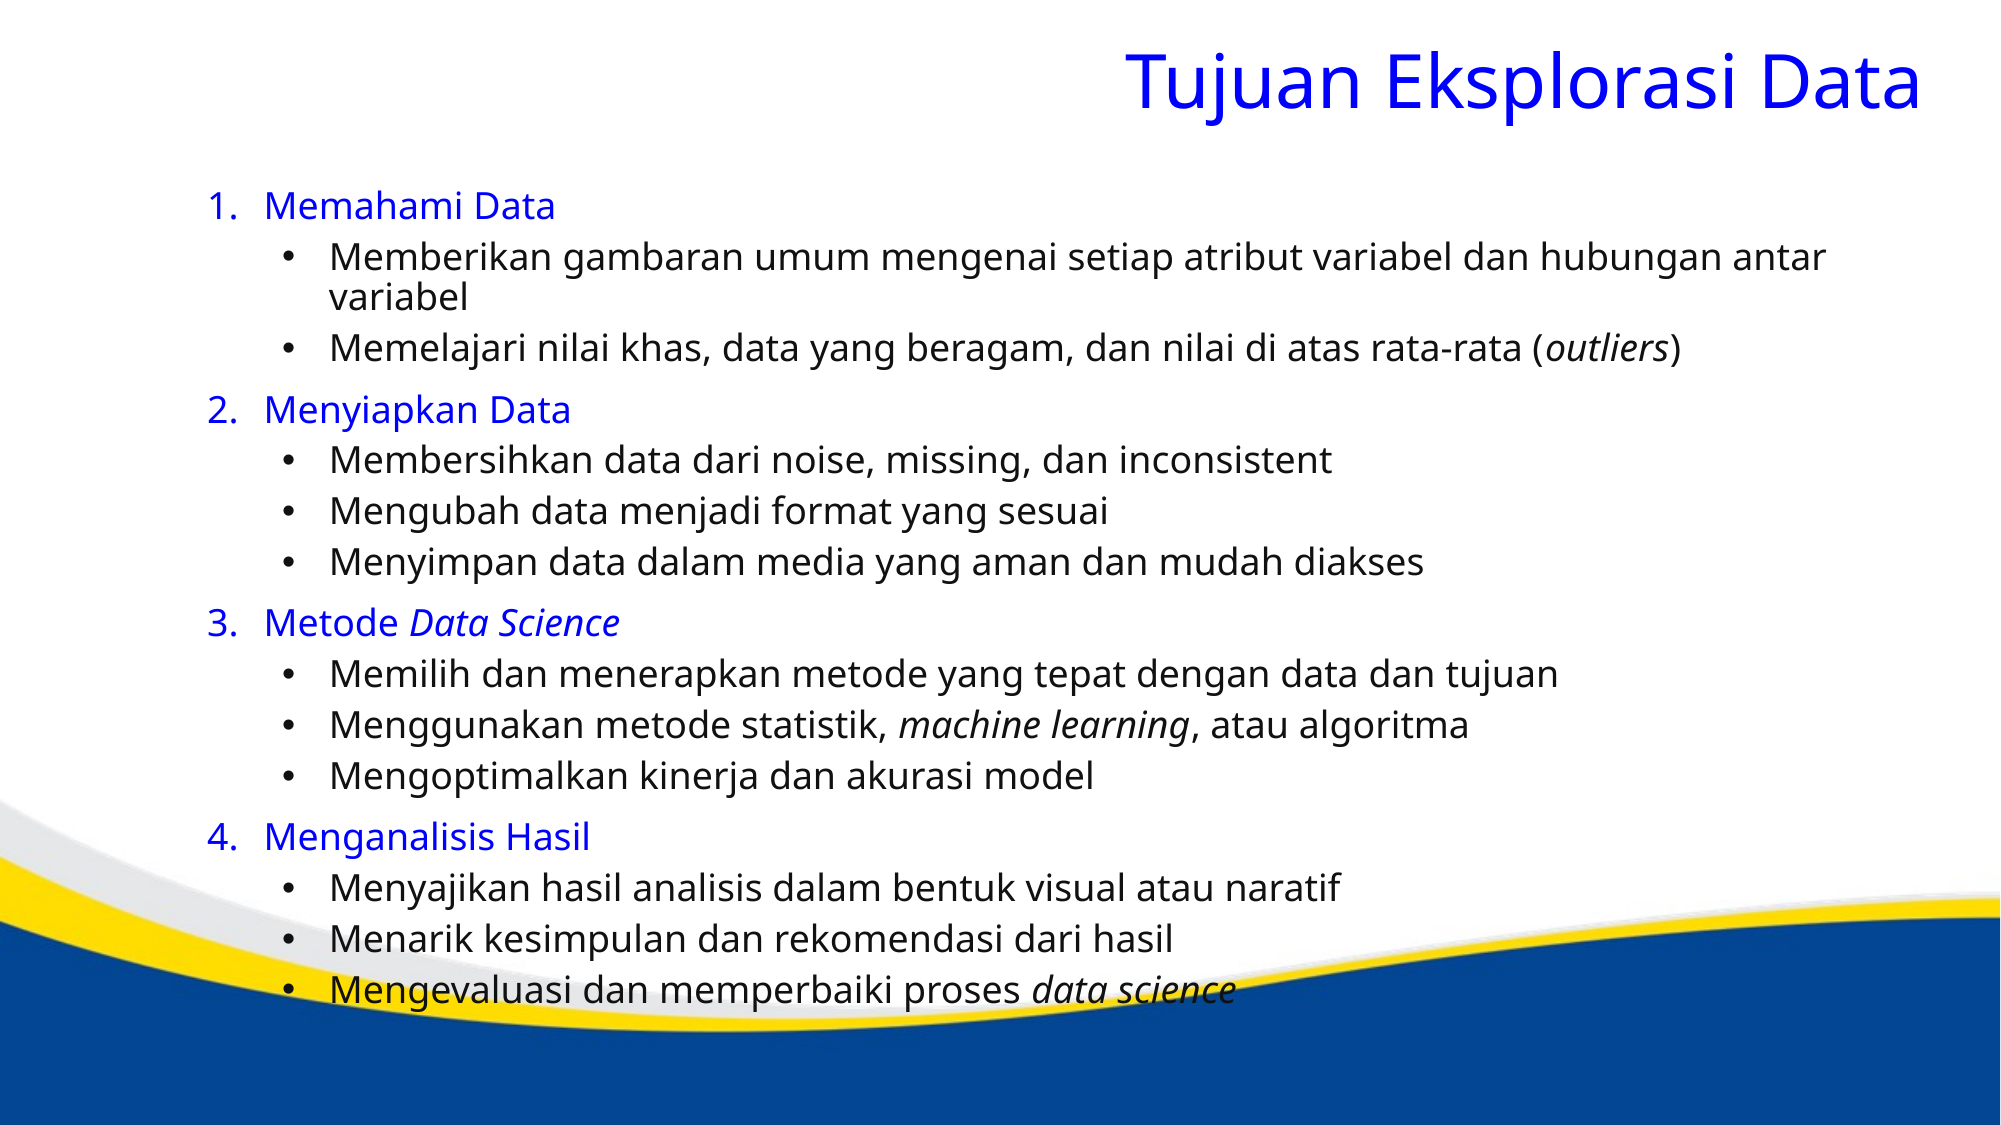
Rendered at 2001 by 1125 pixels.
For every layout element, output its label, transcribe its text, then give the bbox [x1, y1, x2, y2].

title Tujuan Eksplorasi Data [251, 0, 1940, 169]
picture [0, 0, 2001, 1125]
list Memahami Data Memberikan gambaran umum mengenai setiap atribut variabel dan hubungan antar variabel Memelajari nilai khas, data yang beragam, dan nilai di atas rata-rata (outliers) Menyiapkan Data Membersihkan data dari noise, missing, dan inconsistent Mengubah data menjadi format yang sesuai Menyimpan data dalam media yang aman dan mudah diakses Metode Data Science Memilih dan menerapkan metode yang tepat dengan data dan tujuan Menggunakan metode statistik, machine learning, atau algoritma Mengoptimalkan kinerja dan akurasi model Menganalisis Hasil Menyajikan hasil analisis dalam bentuk visual atau naratif Menarik kesimpulan dan rekomendasi dari hasil Mengevaluasi dan memperbaiki proses data science [192, 179, 1846, 1039]
